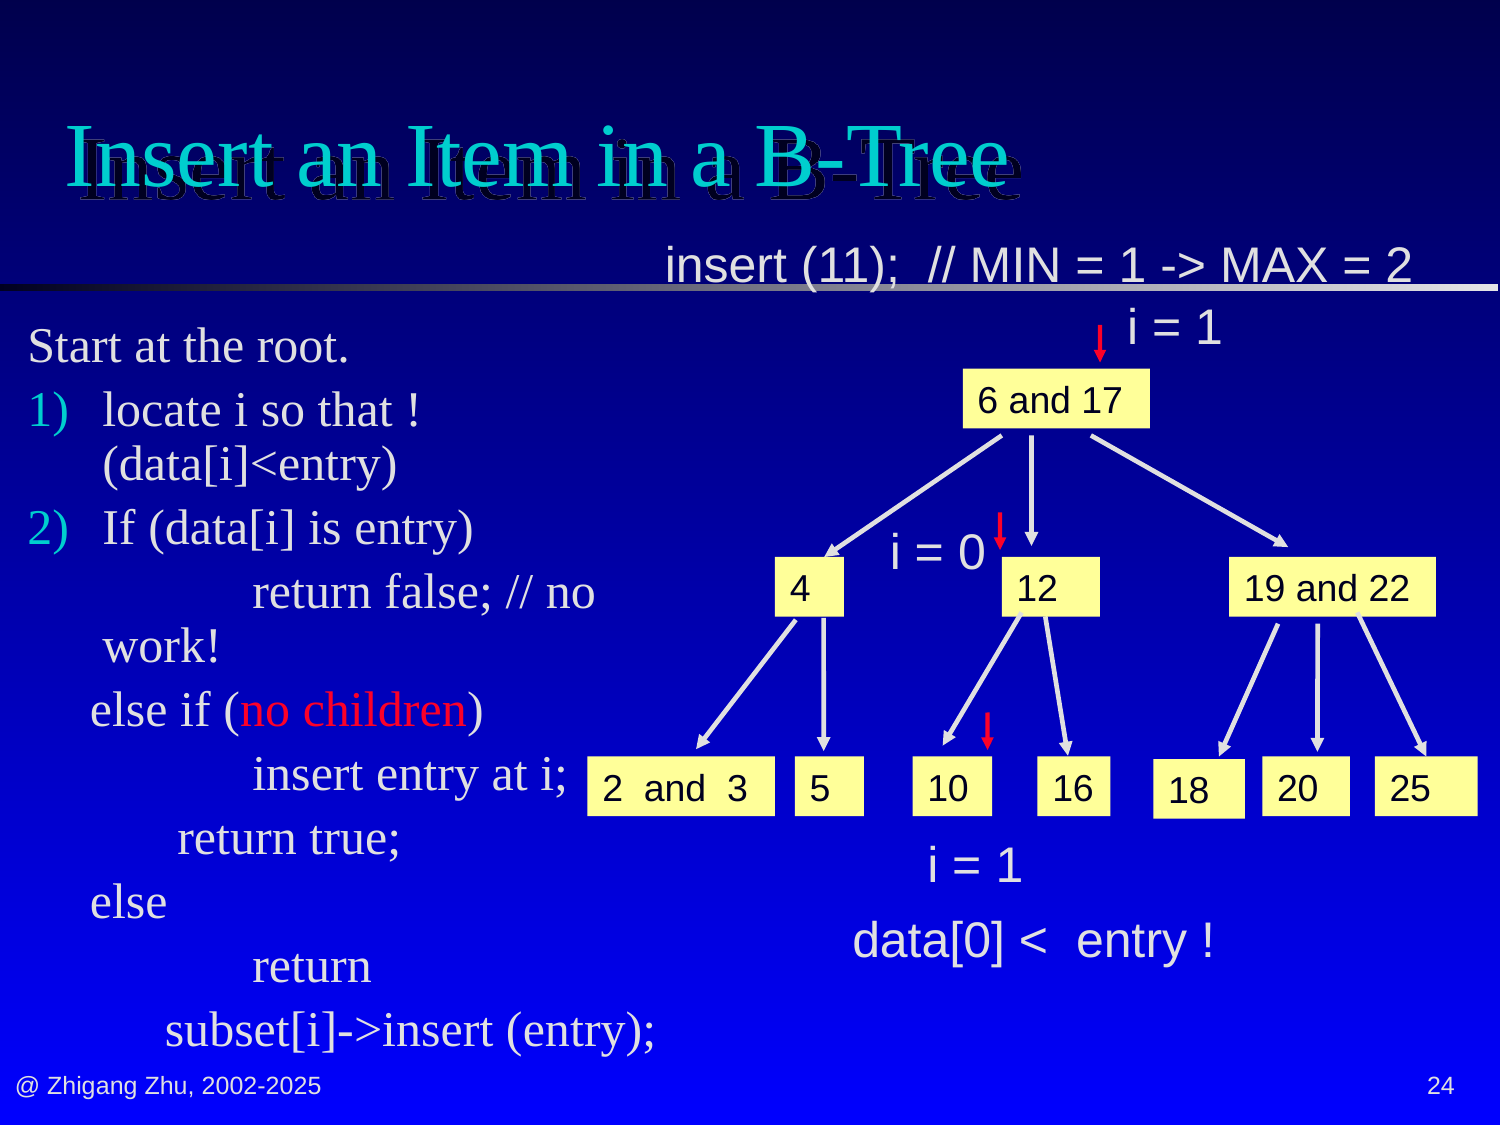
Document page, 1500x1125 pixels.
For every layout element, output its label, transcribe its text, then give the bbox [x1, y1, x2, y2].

text_box data[0] < entry ! [837, 899, 1325, 975]
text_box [587, 368, 1479, 820]
text_box i = 1 [912, 829, 1050, 899]
list Start at the root. locate i so that !(data[i]<entry) If (data[i] is entry) return false; // no work! else if (no children) insert entry at i; return true; else return subset[i]->insert (entry); [11, 311, 701, 1041]
text_box [1093, 324, 1107, 363]
text_box i = 1 [1112, 287, 1250, 363]
text_box insert (11); // MIN = 1 -> MAX = 2 [649, 224, 1488, 300]
title Insert an Item in a B-Tree [49, 55, 1326, 245]
